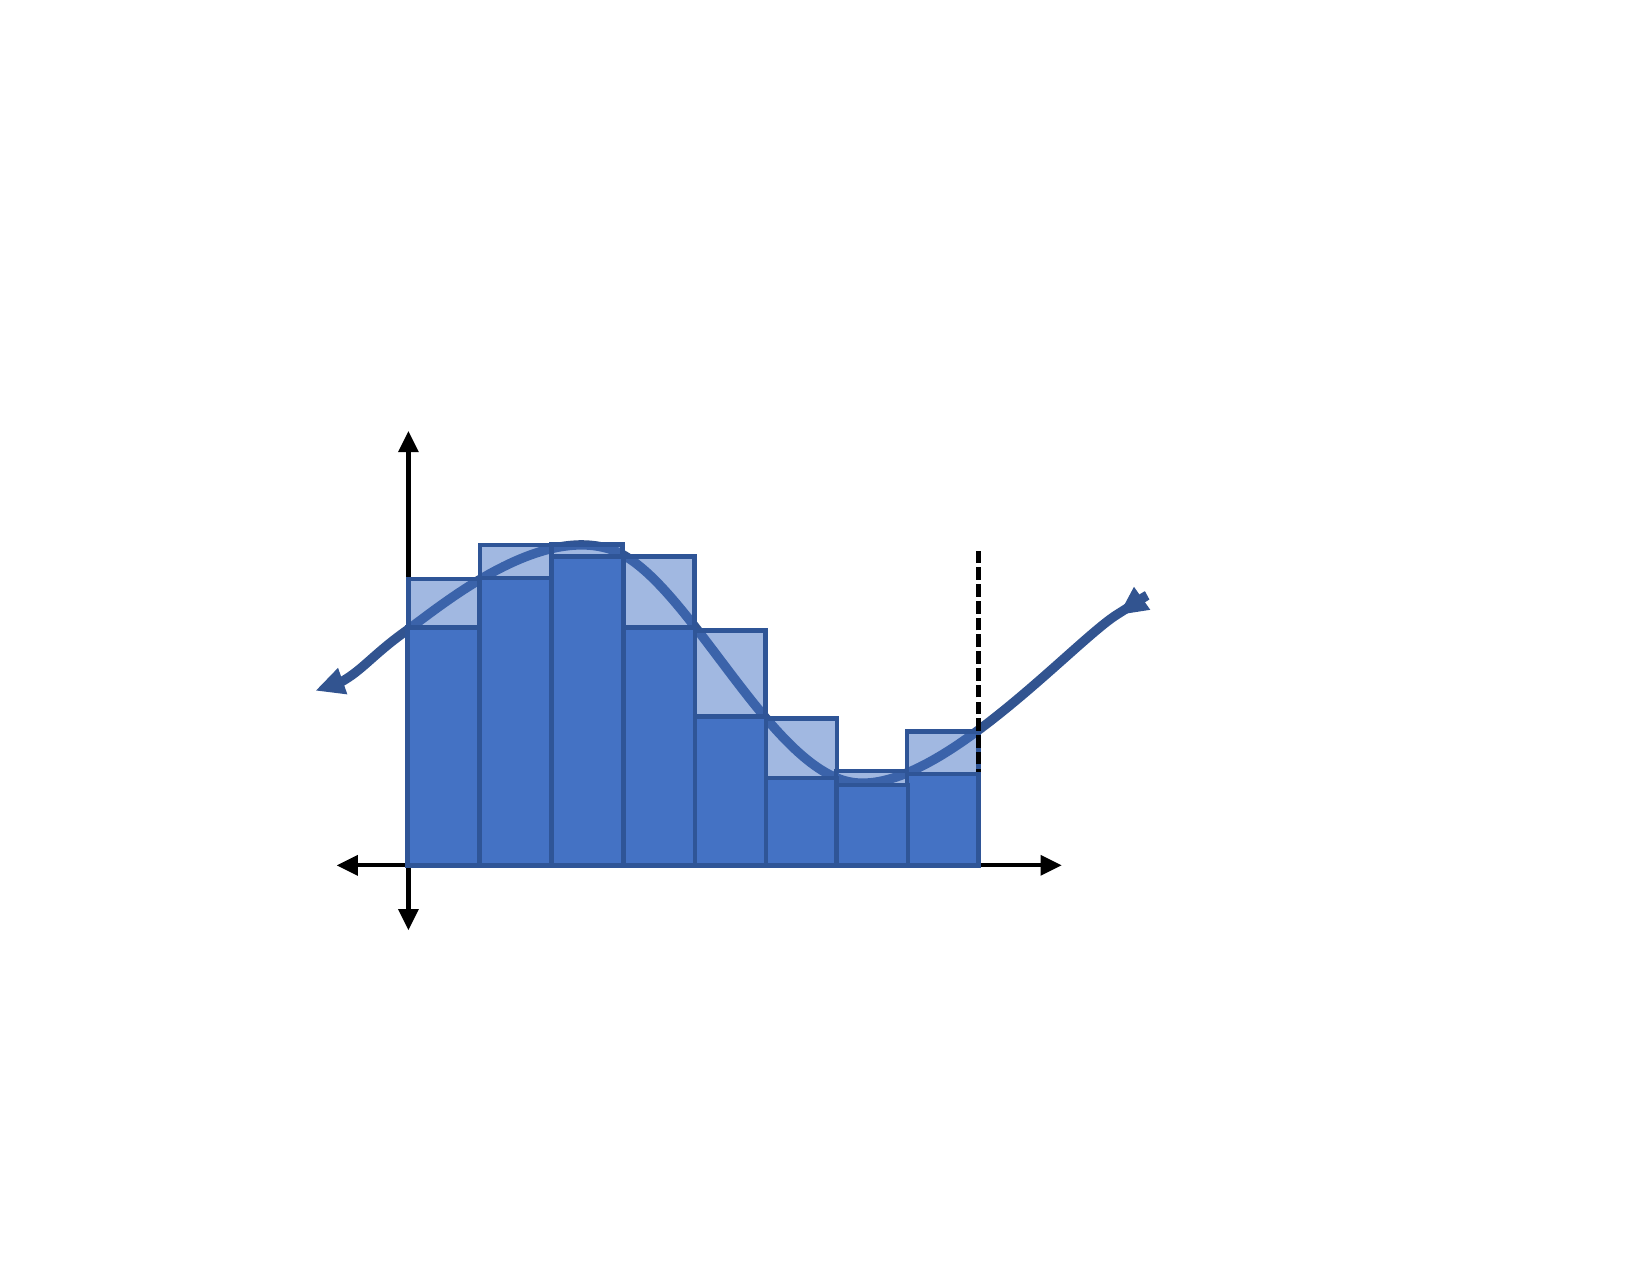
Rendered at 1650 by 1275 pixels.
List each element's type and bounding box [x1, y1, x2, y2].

text_box [906, 773, 978, 865]
text_box [409, 627, 480, 865]
text_box [550, 544, 624, 577]
text_box [624, 626, 696, 865]
text_box [696, 716, 767, 865]
text_box [837, 784, 909, 865]
text_box [479, 544, 550, 577]
text_box [409, 578, 479, 627]
text_box [696, 629, 767, 716]
text_box [767, 718, 838, 777]
text_box [767, 777, 837, 865]
text_box [767, 628, 978, 770]
text_box [979, 595, 1146, 730]
text_box [551, 555, 624, 865]
text_box [624, 555, 695, 626]
text_box [835, 770, 906, 784]
text_box [906, 730, 978, 773]
text_box [479, 577, 552, 865]
text_box [316, 628, 407, 694]
